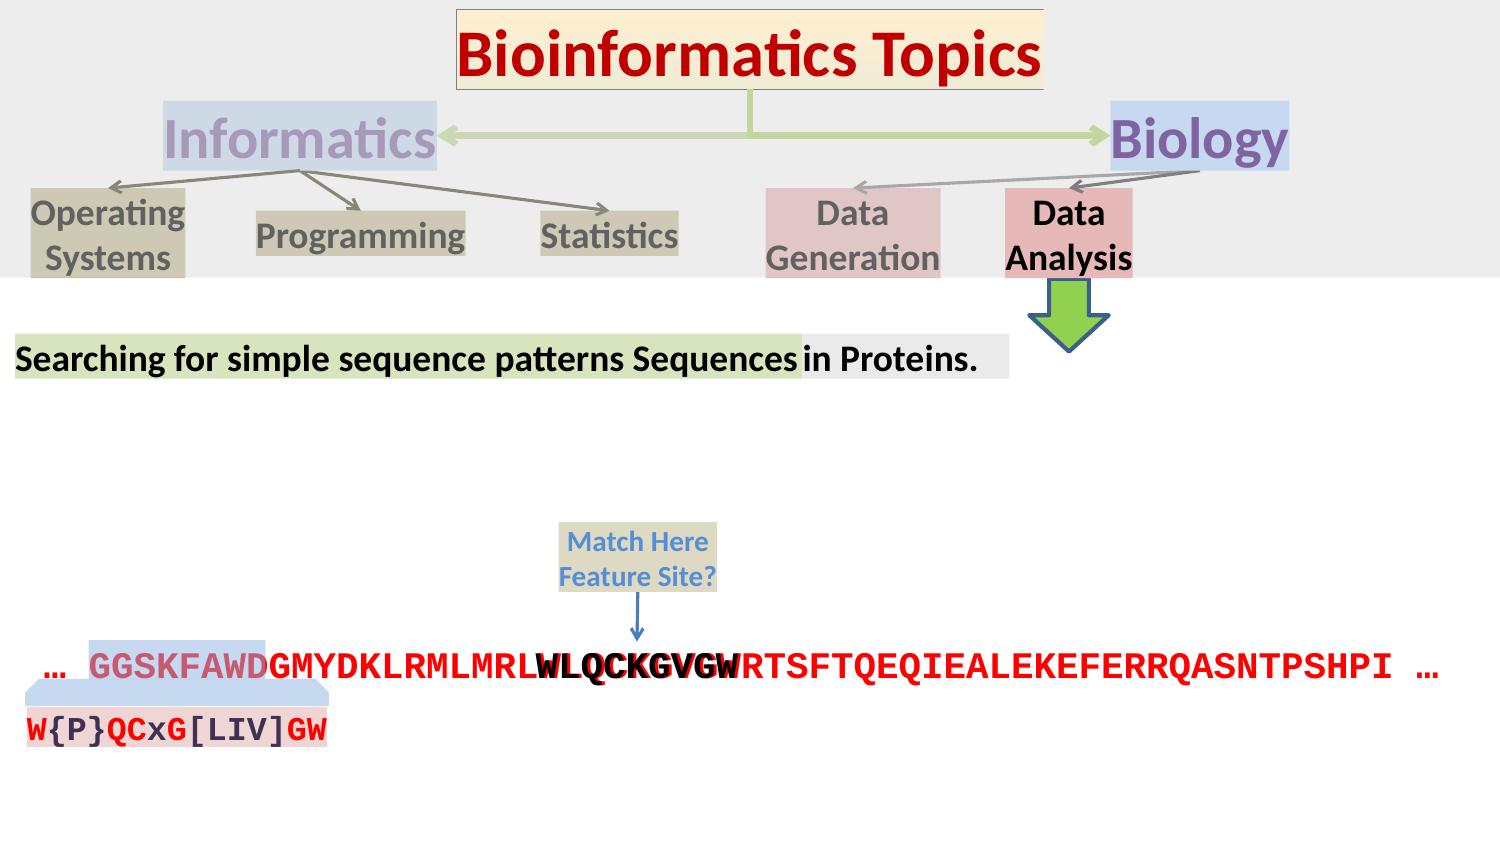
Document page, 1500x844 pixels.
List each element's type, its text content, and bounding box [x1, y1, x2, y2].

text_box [299, 170, 362, 211]
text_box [852, 170, 901, 189]
text_box [1027, 279, 1111, 354]
text_box Data Analysis [1005, 197, 1133, 279]
text_box Searching for simple sequence patterns Sequences [15, 333, 803, 379]
text_box … GGSKFAWDGMYDKLRMLMRLWLQCKGVGWRTSFTQEQIEALEKEFERRQASNTPSHPI … [28, 633, 533, 694]
text_box Biology [1110, 100, 1290, 171]
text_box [107, 170, 301, 189]
text_box in Proteins. [803, 333, 1010, 379]
text_box Bioinformatics Topics [456, 9, 566, 90]
text_box Bioinformatics Topics [622, 9, 901, 90]
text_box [1068, 170, 1201, 189]
text_box Bioinformatics Topics [959, 9, 1044, 90]
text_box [906, 0, 953, 293]
text_box … GGSKFAWDGMYDKLRMLMRLWLQCKGVGWRTSFTQEQIEALEKEFERRQASNTPSHPI … [741, 633, 1472, 694]
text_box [362, 170, 566, 211]
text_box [959, 170, 1067, 189]
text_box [571, 0, 618, 270]
text_box [0, 0, 901, 280]
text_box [534, 521, 739, 688]
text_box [24, 639, 330, 748]
text_box [959, 0, 1500, 280]
